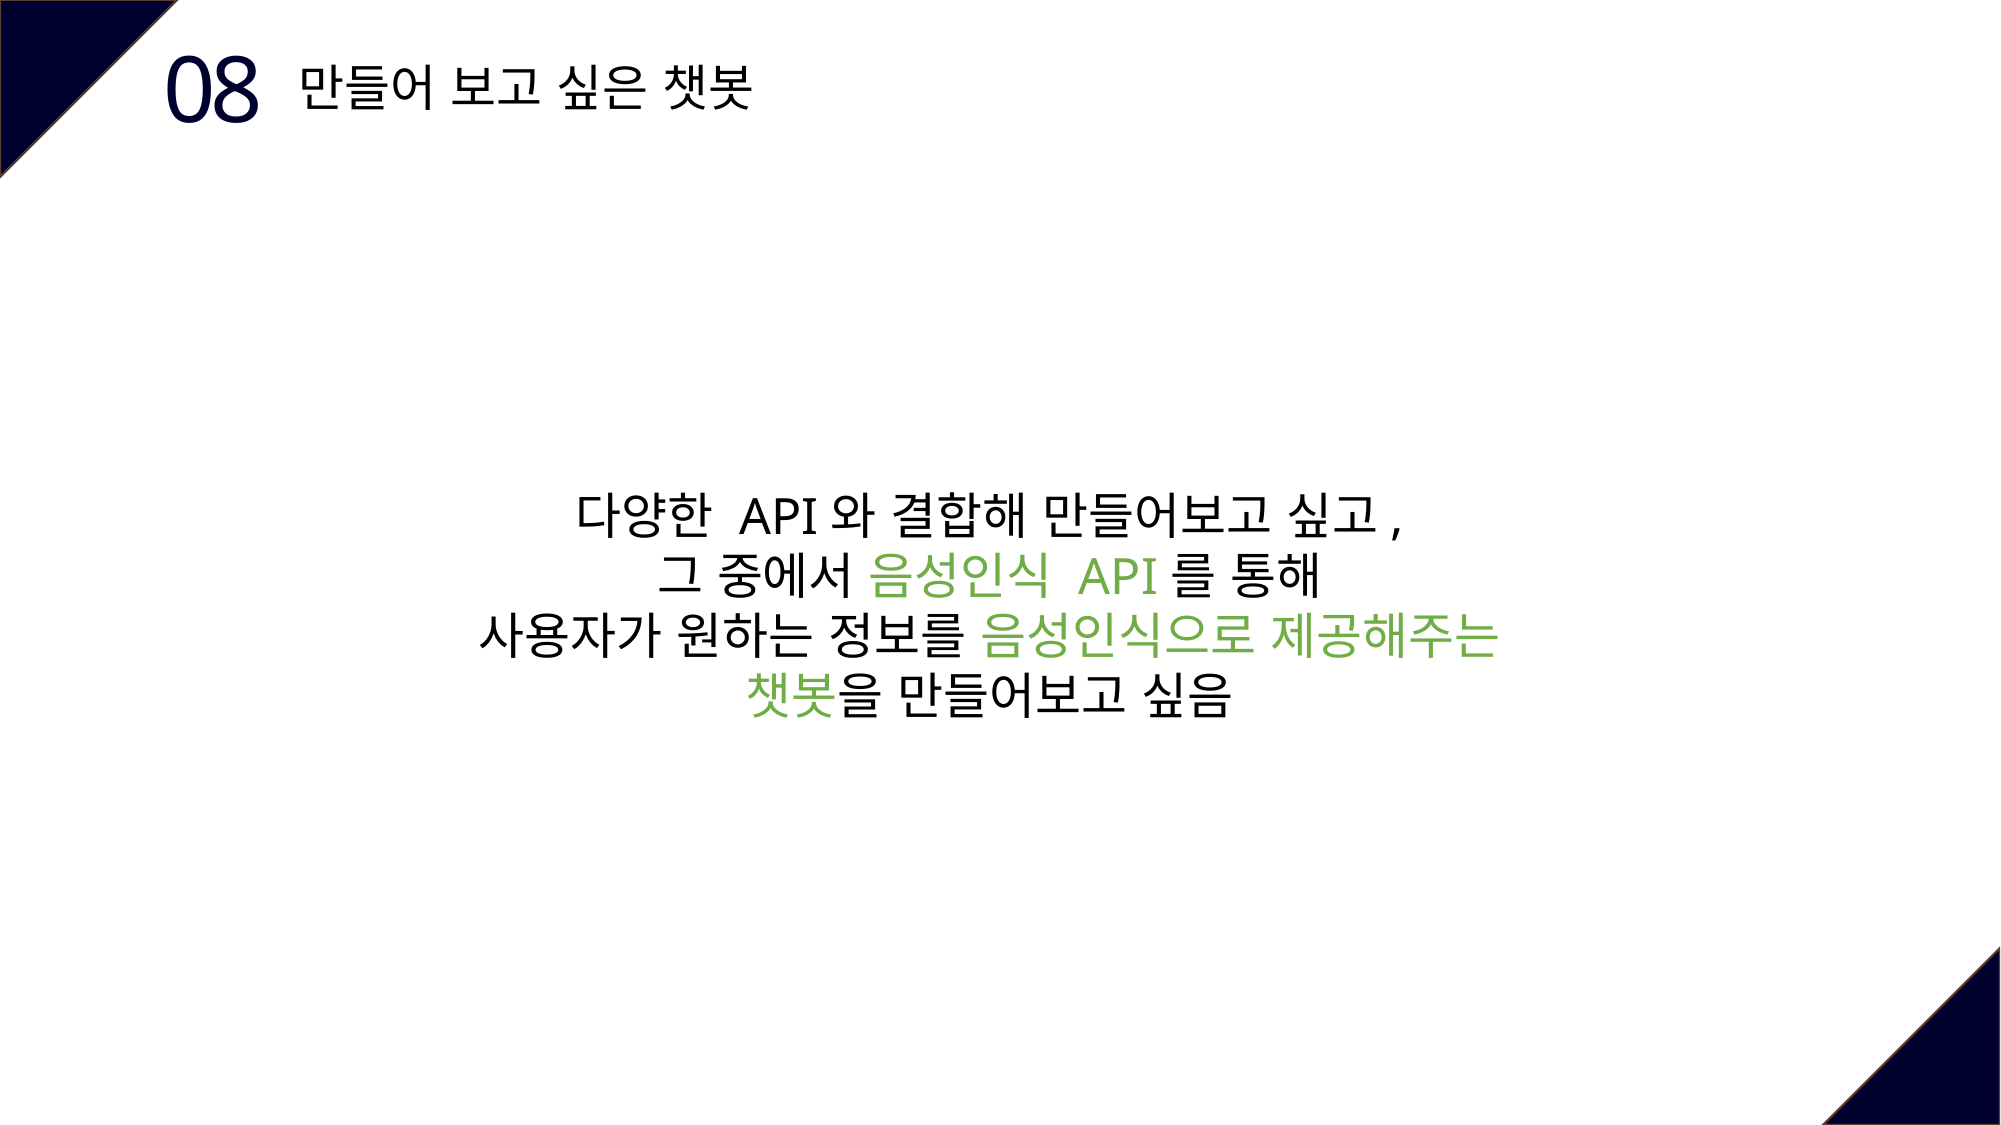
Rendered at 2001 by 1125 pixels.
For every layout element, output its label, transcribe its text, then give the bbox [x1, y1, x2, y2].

text_box 만들어 보고 싶은 챗봇 [283, 47, 795, 127]
text_box 다양한 API와 결합해 만들어보고 싶고, 그 중에서 음성인식 API를 통해 사용자가 원하는 정보를 음성인식으로 제공해주는 챗봇을 만들어보고 싶음 [425, 477, 1555, 732]
text_box 08 [148, 23, 278, 149]
